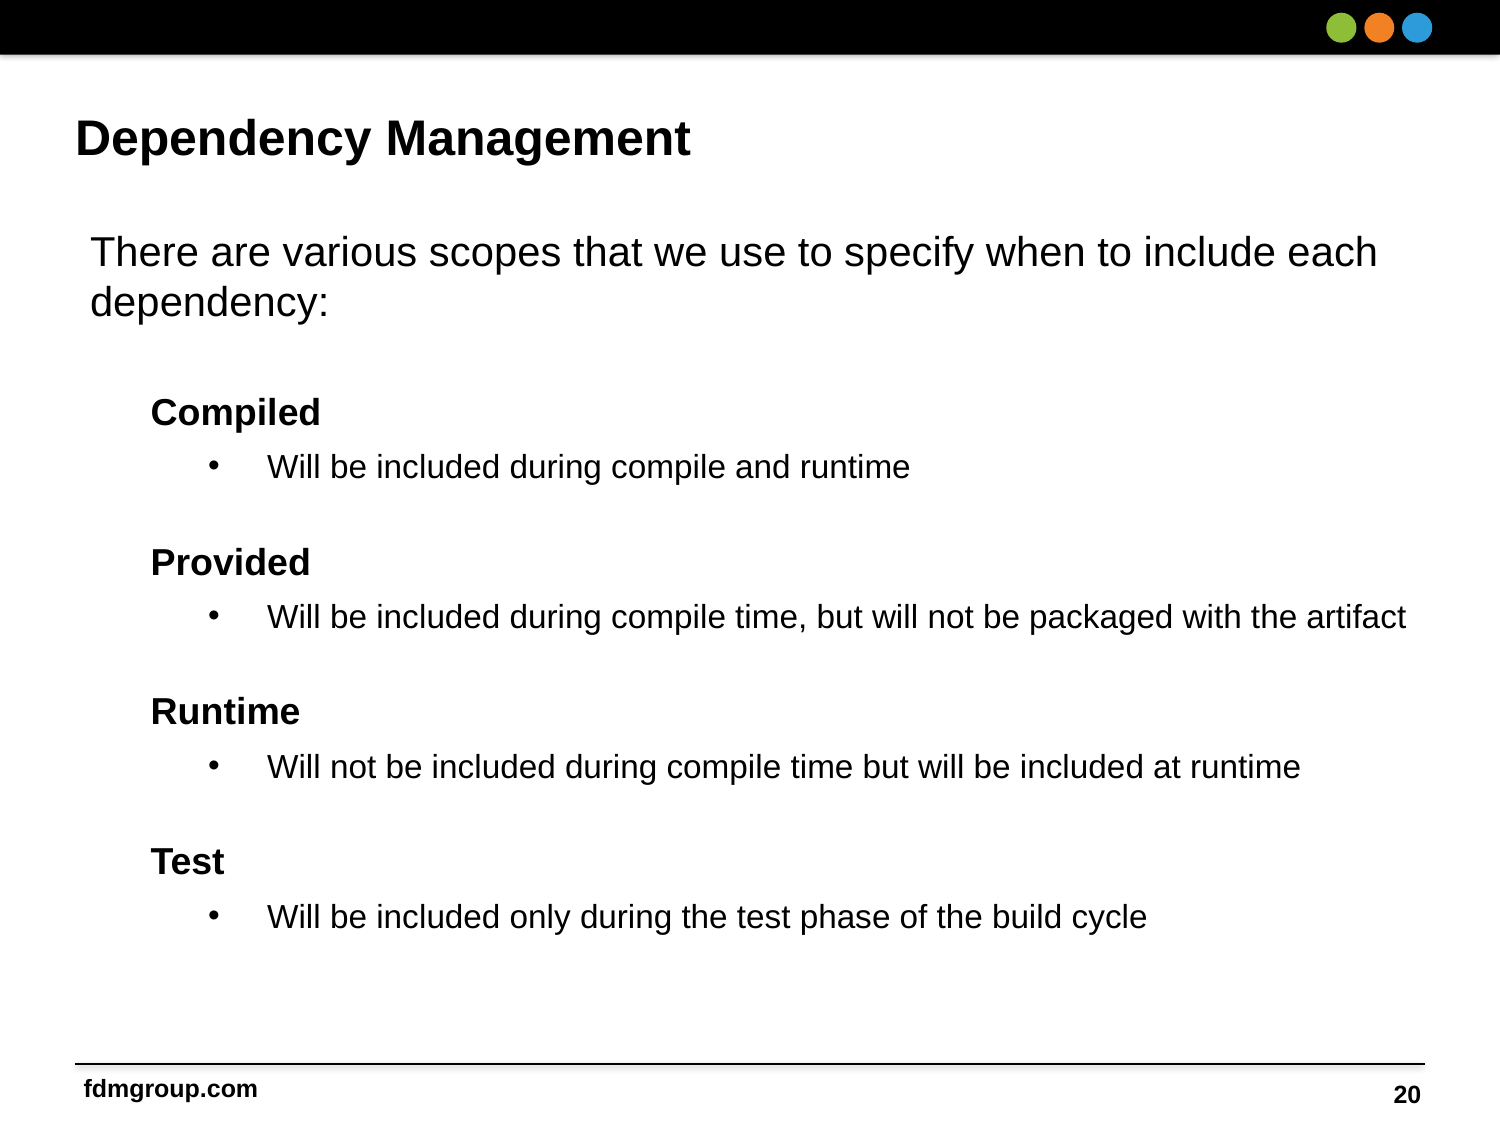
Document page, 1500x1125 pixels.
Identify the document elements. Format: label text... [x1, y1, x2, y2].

list There are various scopes that we use to specify when to include each dependency: Compiled Will be included during compile and runtime Provided Will be included during compile time, but will not be packaged with the artifact Runtime Will not be included during compile time but will be included at runtime Test Will be included only during the test phase of the build cycle [75, 217, 1425, 1011]
slide_number 20 [1086, 1063, 1437, 1124]
title Dependency Management [75, 105, 1425, 174]
